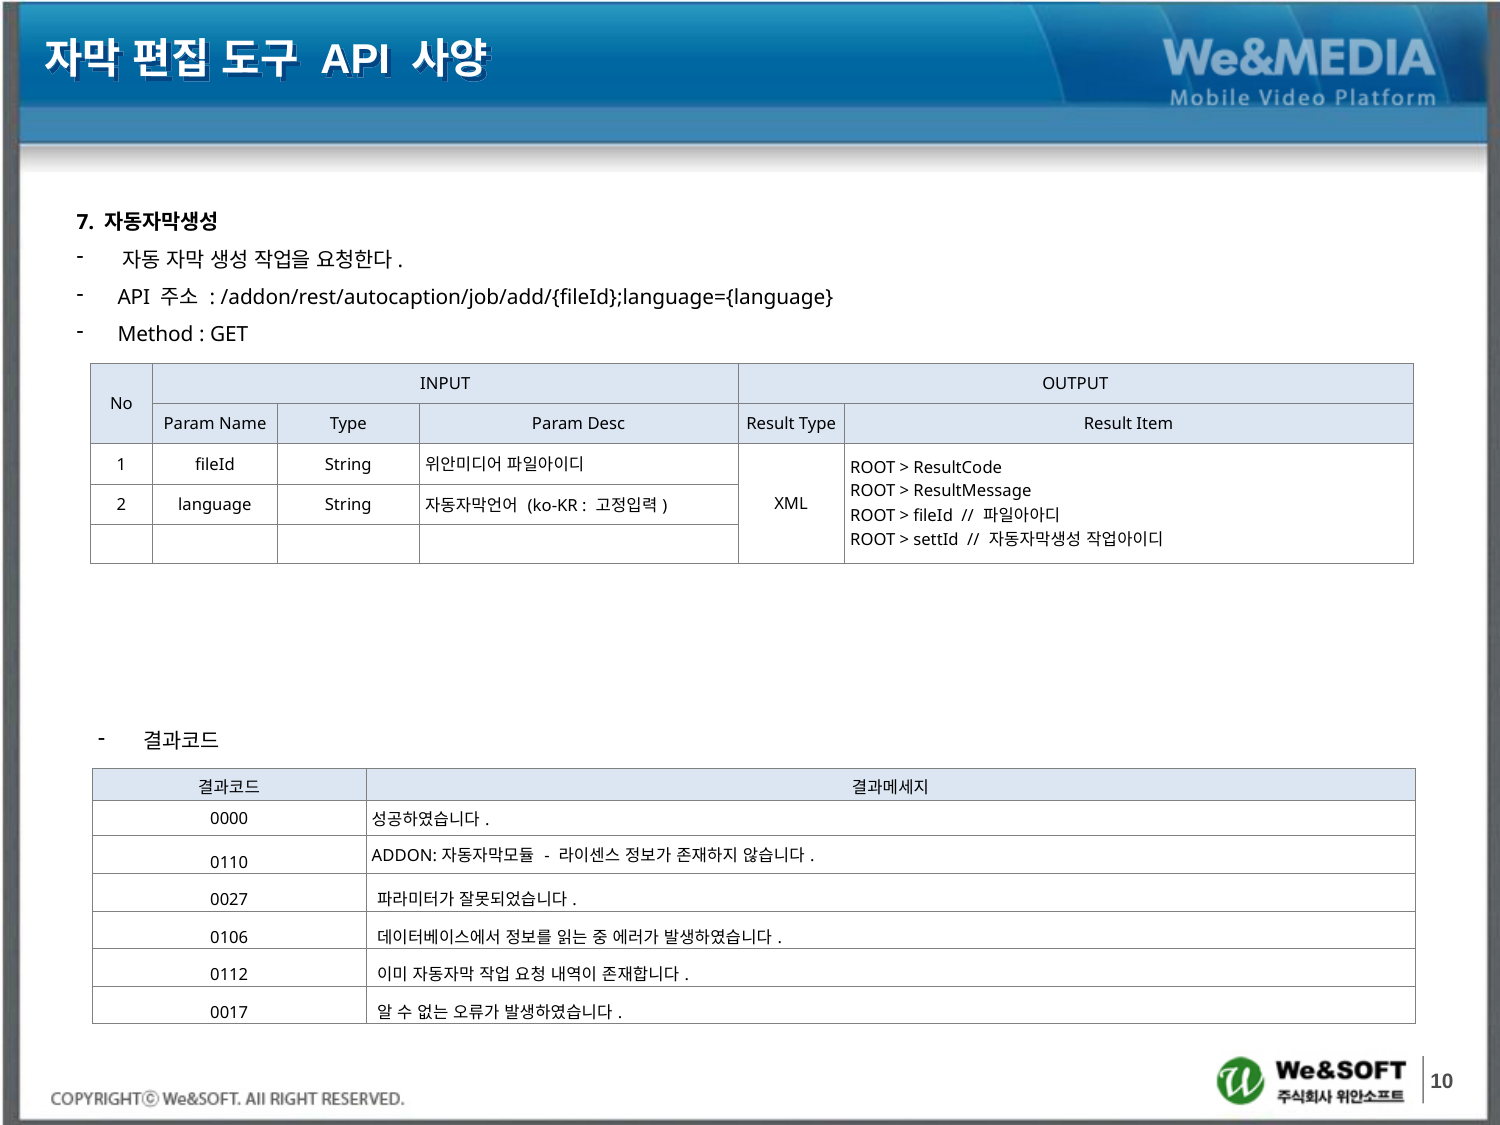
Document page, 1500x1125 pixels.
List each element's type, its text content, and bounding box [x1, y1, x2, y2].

table_cell 이미 자동자막 작업 요청 내역이 존재합니다. [367, 949, 1415, 986]
table_cell Result Item [845, 404, 1413, 443]
table_cell 알 수 없는 오류가 발생하였습니다. [367, 987, 1415, 1023]
table_cell Param Name [153, 404, 277, 443]
table_header 결과메세지 [367, 769, 1415, 800]
table_cell 데이터베이스에서 정보를 읽는 중 에러가 발생하였습니다. [367, 912, 1415, 948]
table_cell [153, 525, 277, 563]
table_cell 2 [91, 485, 152, 524]
table_cell String [278, 485, 419, 524]
table_cell 파라미터가 잘못되었습니다. [367, 874, 1415, 911]
table_cell Type [278, 404, 419, 443]
table_cell 0017 [93, 987, 366, 1023]
table_cell [420, 525, 738, 563]
table_cell ADDON:자동자막모듈 - 라이센스 정보가 존재하지 않습니다. [367, 836, 1415, 873]
table_cell Param Desc [420, 404, 738, 443]
table_cell XML [739, 444, 844, 563]
table_cell [91, 525, 152, 563]
table_header 결과코드 [93, 769, 366, 800]
text_box 결과코드 [83, 720, 234, 761]
table_cell ROOT > ResultCode ROOT > ResultMessage ROOT > fileId // 파일아아디 ROOT > settId // 자동자막생성 작업아이디 [845, 444, 1413, 563]
text_box 7. 자동자막생성 자동 자막 생성 작업을 요청한다. API 주소 : /addon/rest/autocaption/job/add/{fileId};language={language} Method : GET [76, 196, 1414, 347]
table_cell 성공하였습니다. [367, 801, 1415, 835]
table_cell 0112 [93, 949, 366, 986]
table_cell 위안미디어 파일아이디 [420, 444, 738, 484]
table_cell 1 [91, 444, 152, 484]
text_box 자막 편집 도구 API 사양 [29, 5, 1081, 108]
table_header No [91, 364, 152, 443]
table_cell 0027 [93, 874, 366, 911]
table_cell 0000 [93, 801, 366, 835]
table_cell language [153, 485, 277, 524]
table_cell 0106 [93, 912, 366, 948]
table_cell Result Type [739, 404, 844, 443]
table_header INPUT [153, 364, 738, 403]
picture [0, 0, 1500, 1125]
table_cell fileId [153, 444, 277, 484]
table_header OUTPUT [739, 364, 1413, 403]
table_cell [278, 525, 419, 563]
table_cell 자동자막언어 (ko-KR : 고정입력) [420, 485, 738, 524]
table_cell String [278, 444, 419, 484]
table_cell 0110 [93, 836, 366, 873]
